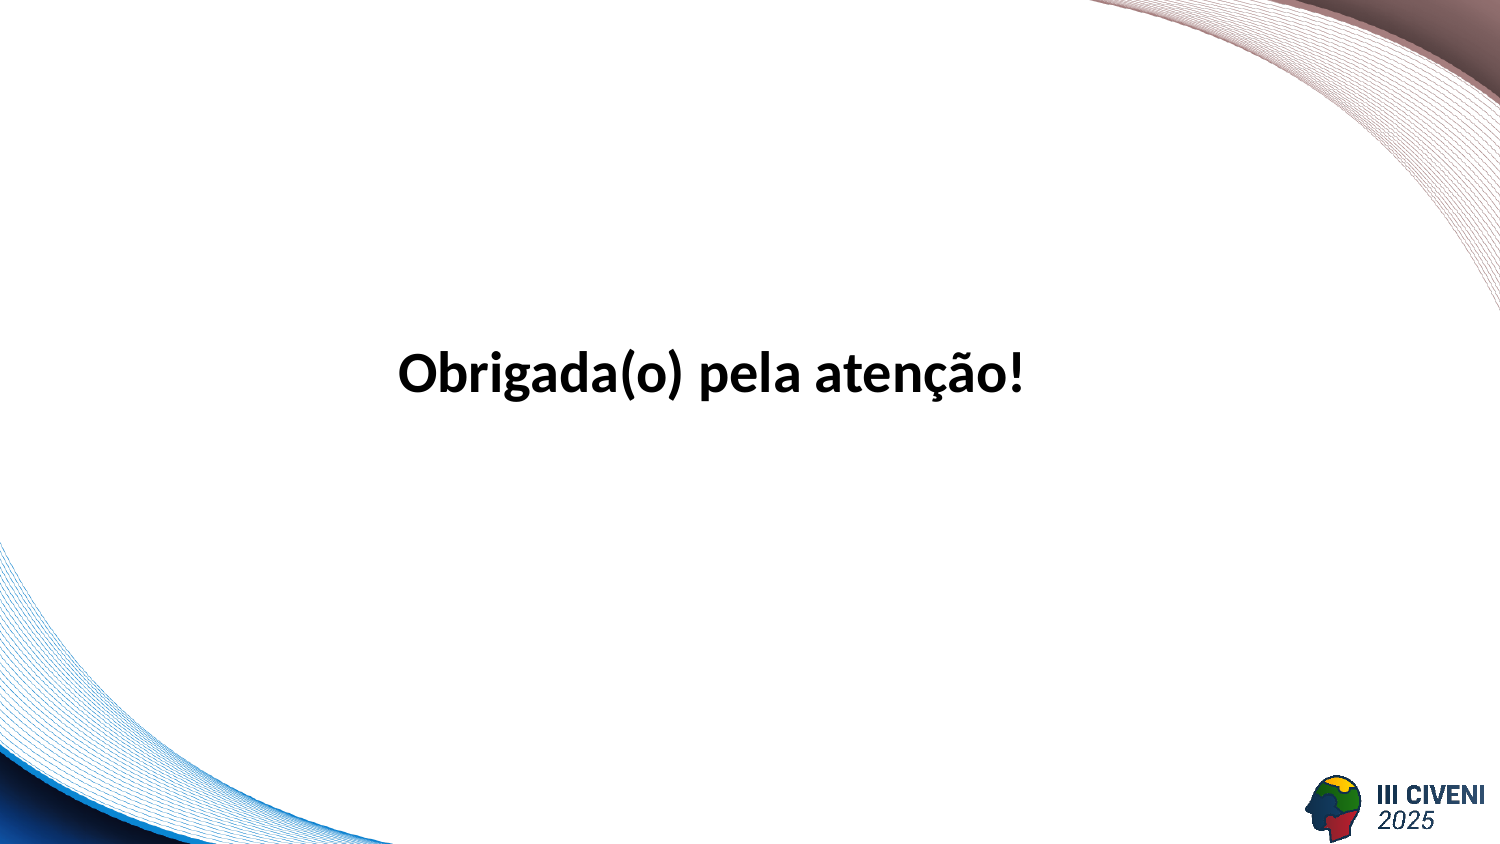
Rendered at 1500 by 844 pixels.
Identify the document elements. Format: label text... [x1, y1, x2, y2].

picture [0, 535, 764, 844]
text_box Obrigada(o) pela atenção! [242, 327, 1183, 434]
picture [1305, 775, 1484, 843]
